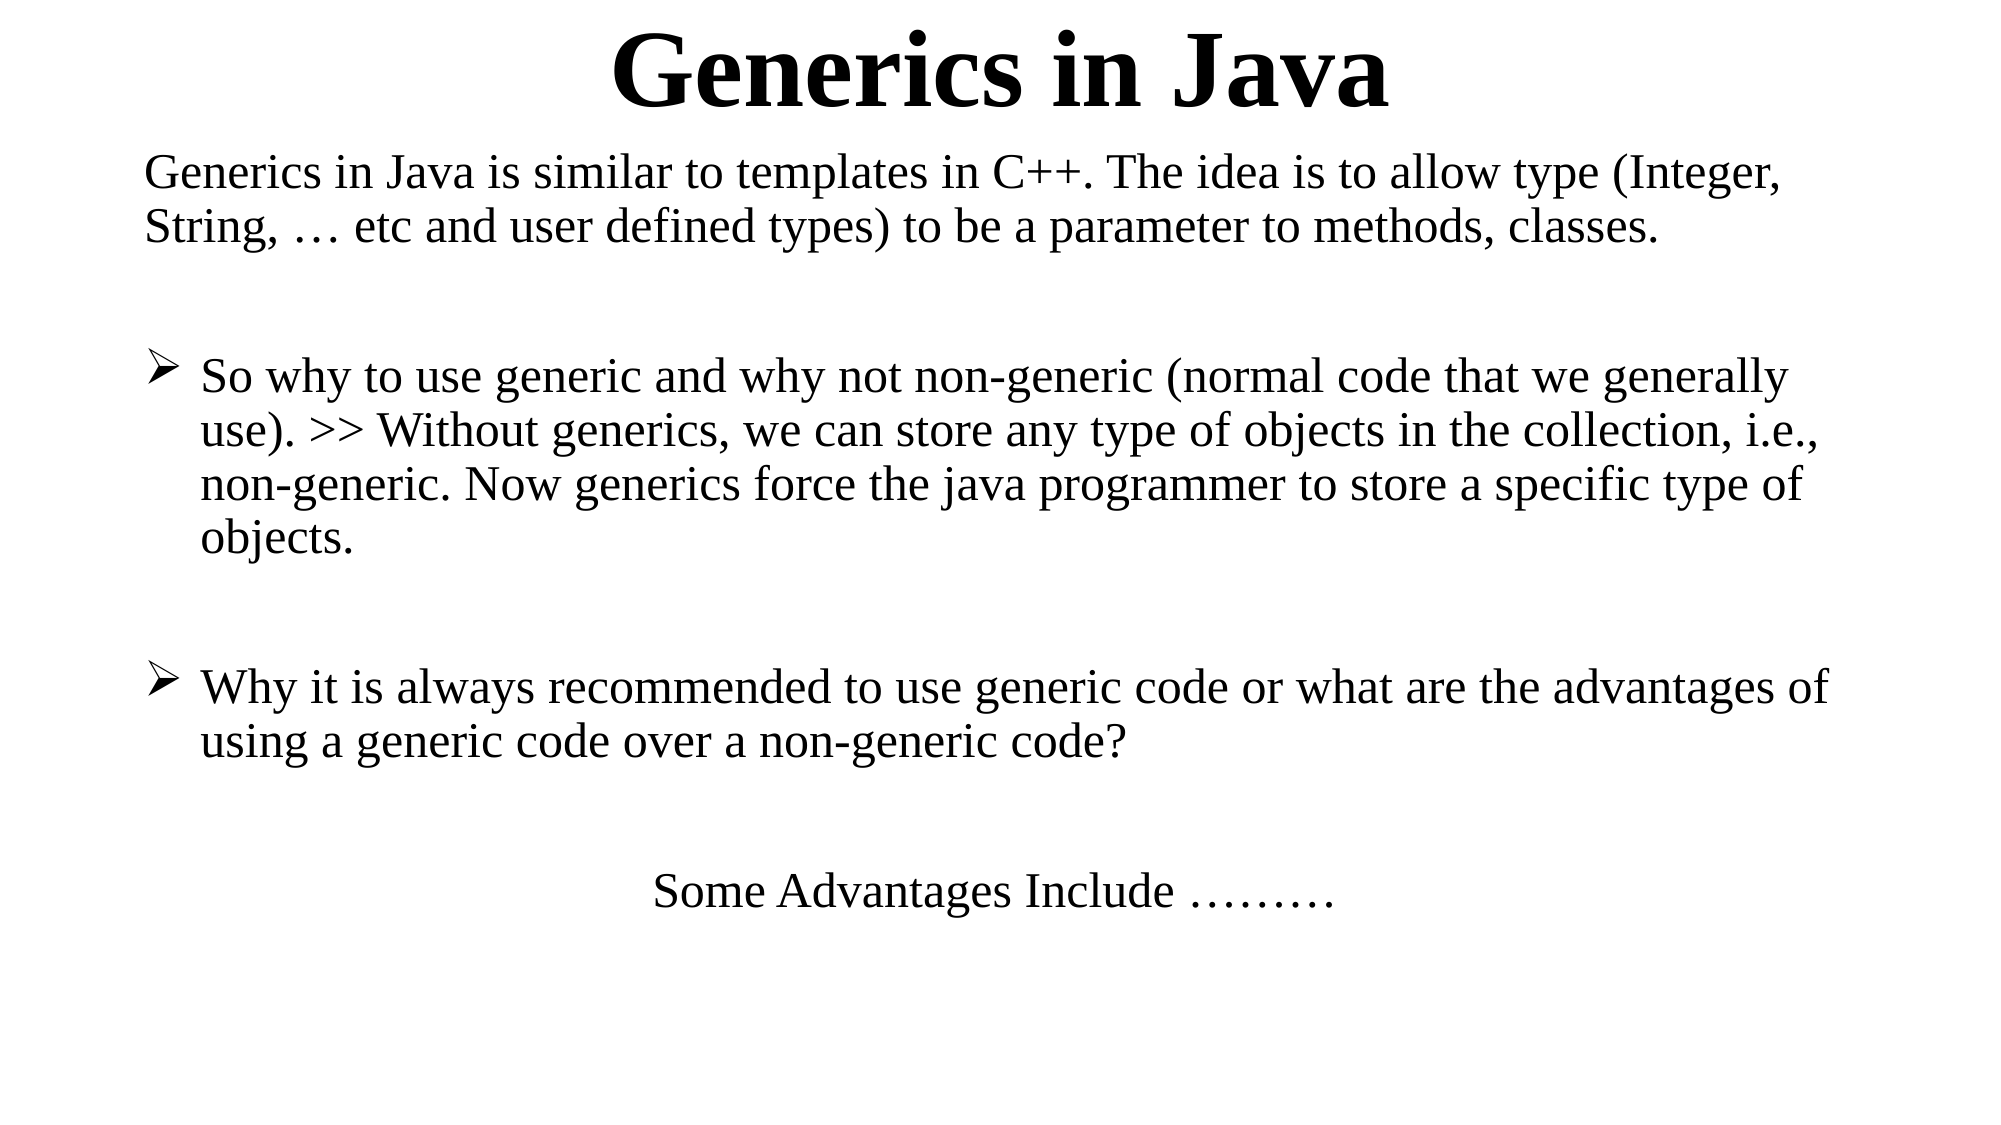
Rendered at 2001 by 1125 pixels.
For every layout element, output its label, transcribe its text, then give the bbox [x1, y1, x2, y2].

subtitle Generics in Java is similar to templates in C++. The idea is to allow type (Integer, String, … etc and user defined types) to be a parameter to methods, classes. So why to use generic and why not non-generic (normal code that we generally use). >> Without generics, we can store any type of objects in the collection, i.e., non-generic. Now generics force the java programmer to store a specific type of objects. Why it is always recommended to use generic code or what are the advantages of using a generic code over a non-generic code? Some Advantages Include ……… [129, 137, 1861, 1123]
title Generics in Java [249, 2, 1750, 137]
